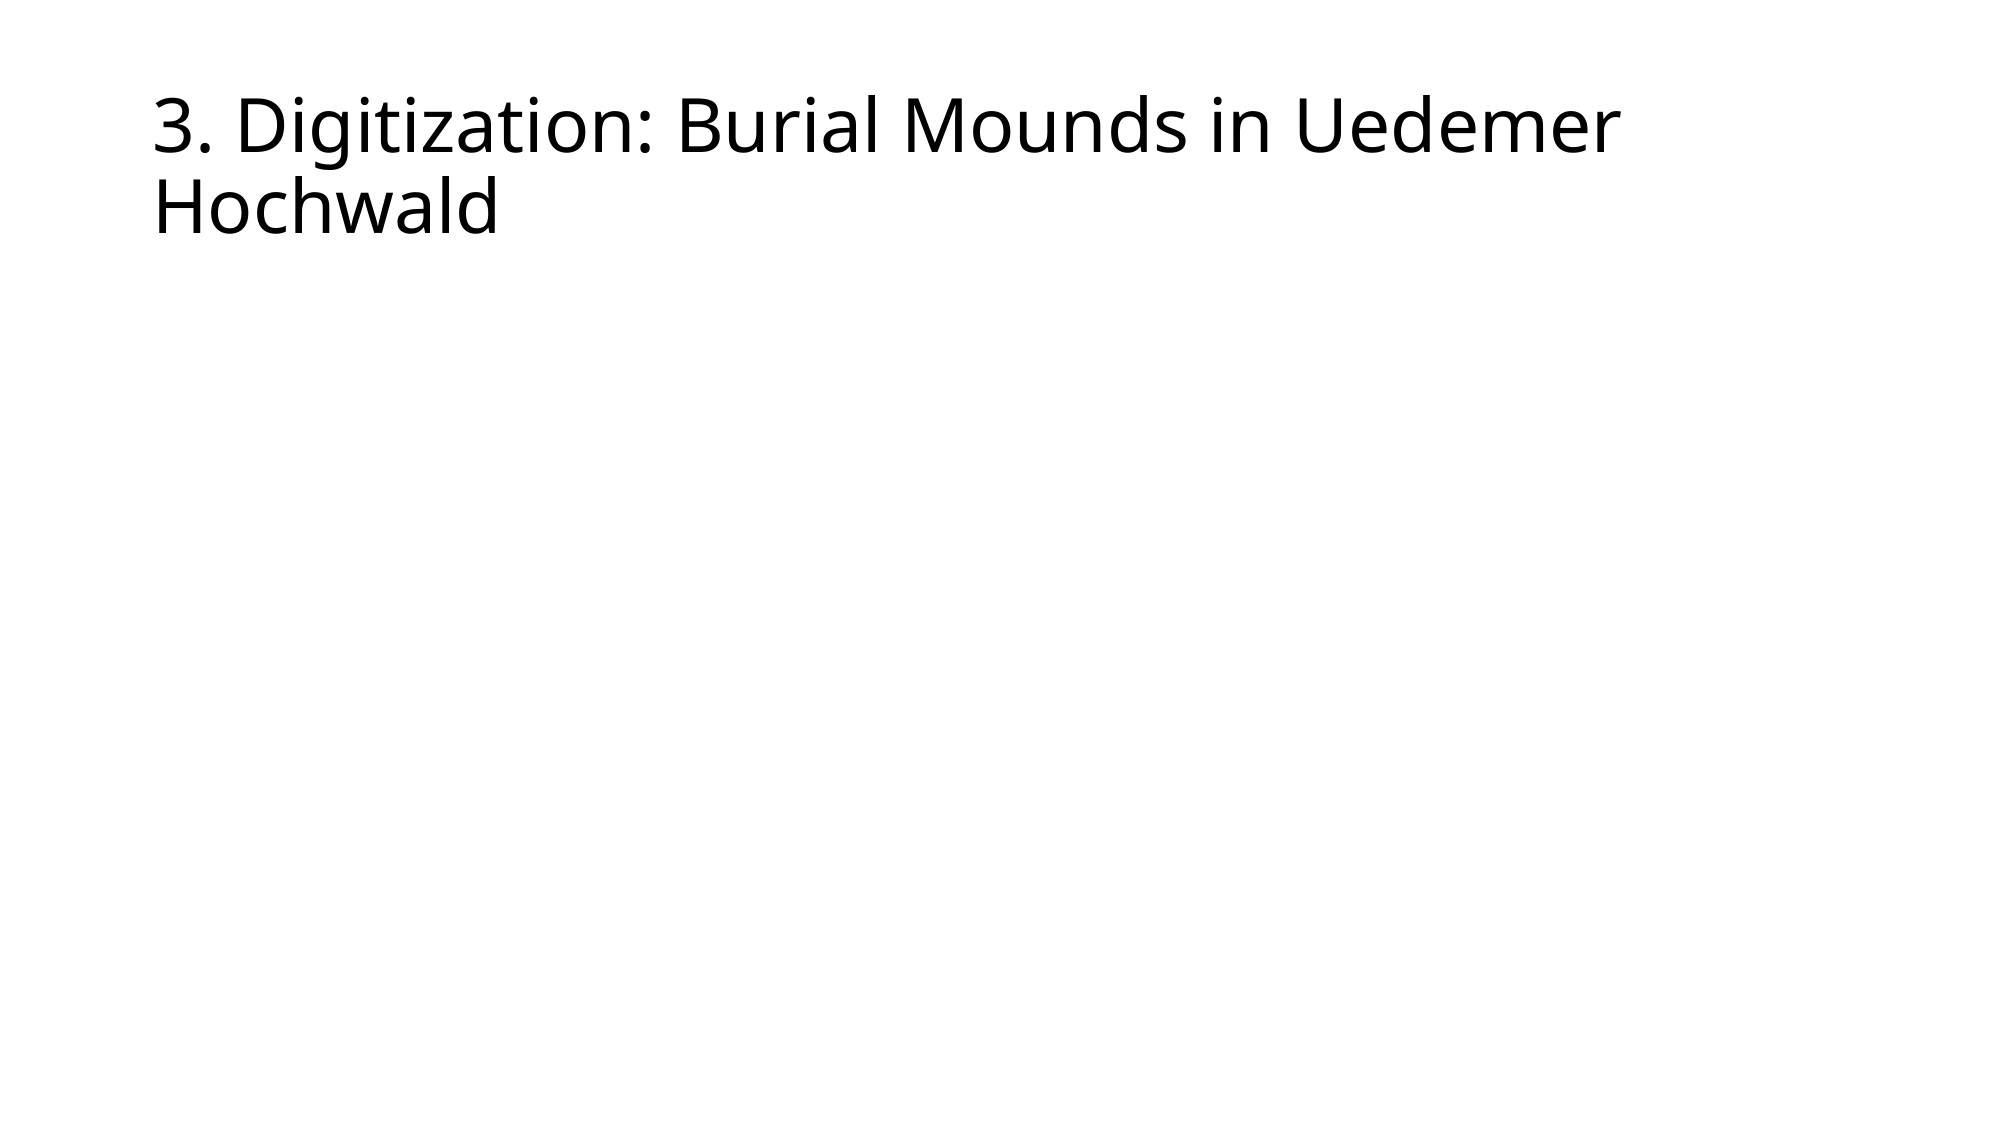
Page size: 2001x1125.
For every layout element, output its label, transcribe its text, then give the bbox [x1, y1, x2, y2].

title 3. Digitization: Burial Mounds in Uedemer Hochwald [137, 59, 1863, 278]
